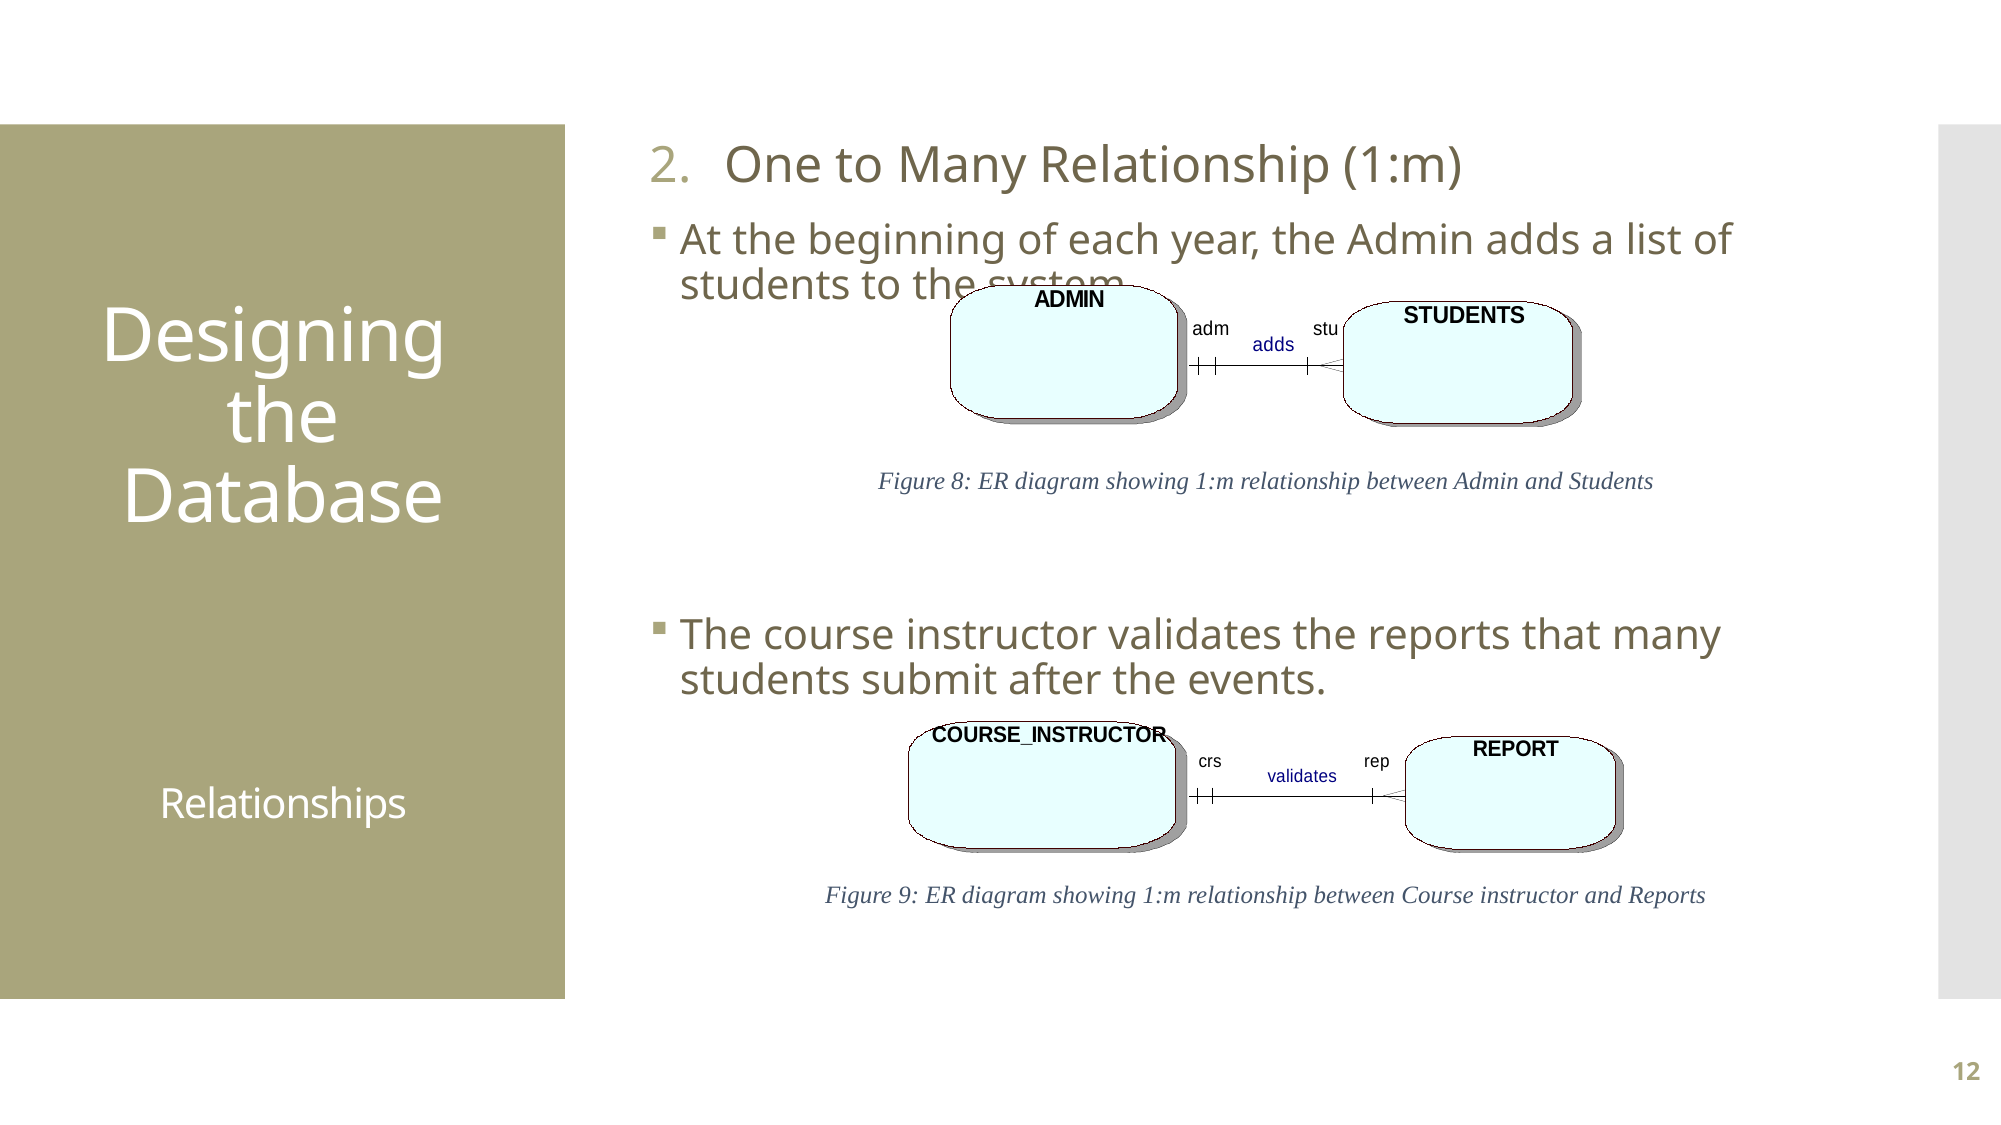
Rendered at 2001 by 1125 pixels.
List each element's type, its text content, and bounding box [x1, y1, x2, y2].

title Designing the Database Relationships [41, 184, 525, 940]
list One to Many Relationship (1:m) At the beginning of each year, the Admin adds a list of students to the system. The course instructor validates the reports that many students submit after the events. [634, 103, 1898, 1021]
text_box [820, 720, 1712, 910]
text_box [868, 285, 1665, 495]
slide_number 12 [1744, 1042, 1996, 1103]
